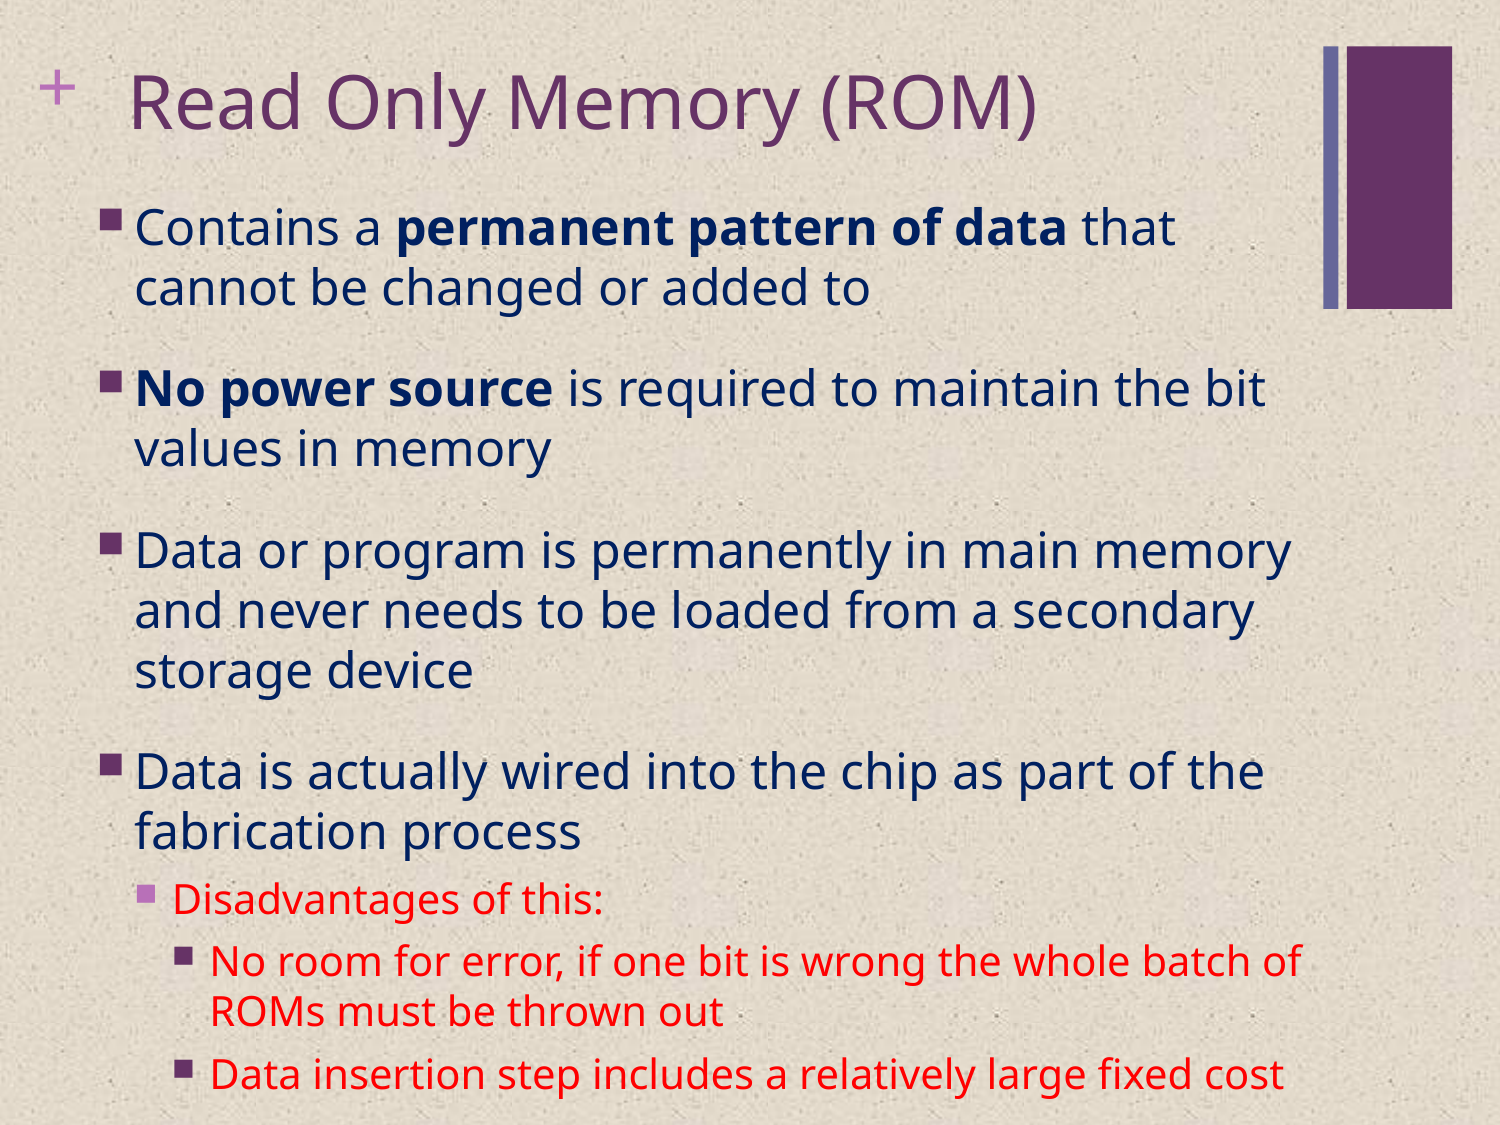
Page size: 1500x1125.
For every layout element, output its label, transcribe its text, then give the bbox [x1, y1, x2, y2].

list Contains a permanent pattern of data that cannot be changed or added to No power source is required to maintain the bit values in memory Data or program is permanently in main memory and never needs to be loaded from a secondary storage device Data is actually wired into the chip as part of the fabrication process Disadvantages of this: No room for error, if one bit is wrong the whole batch of ROMs must be thrown out Data insertion step includes a relatively large fixed cost [81, 187, 1322, 975]
title Read Only Memory (ROM) [112, 46, 1353, 158]
picture [0, 0, 1500, 1125]
